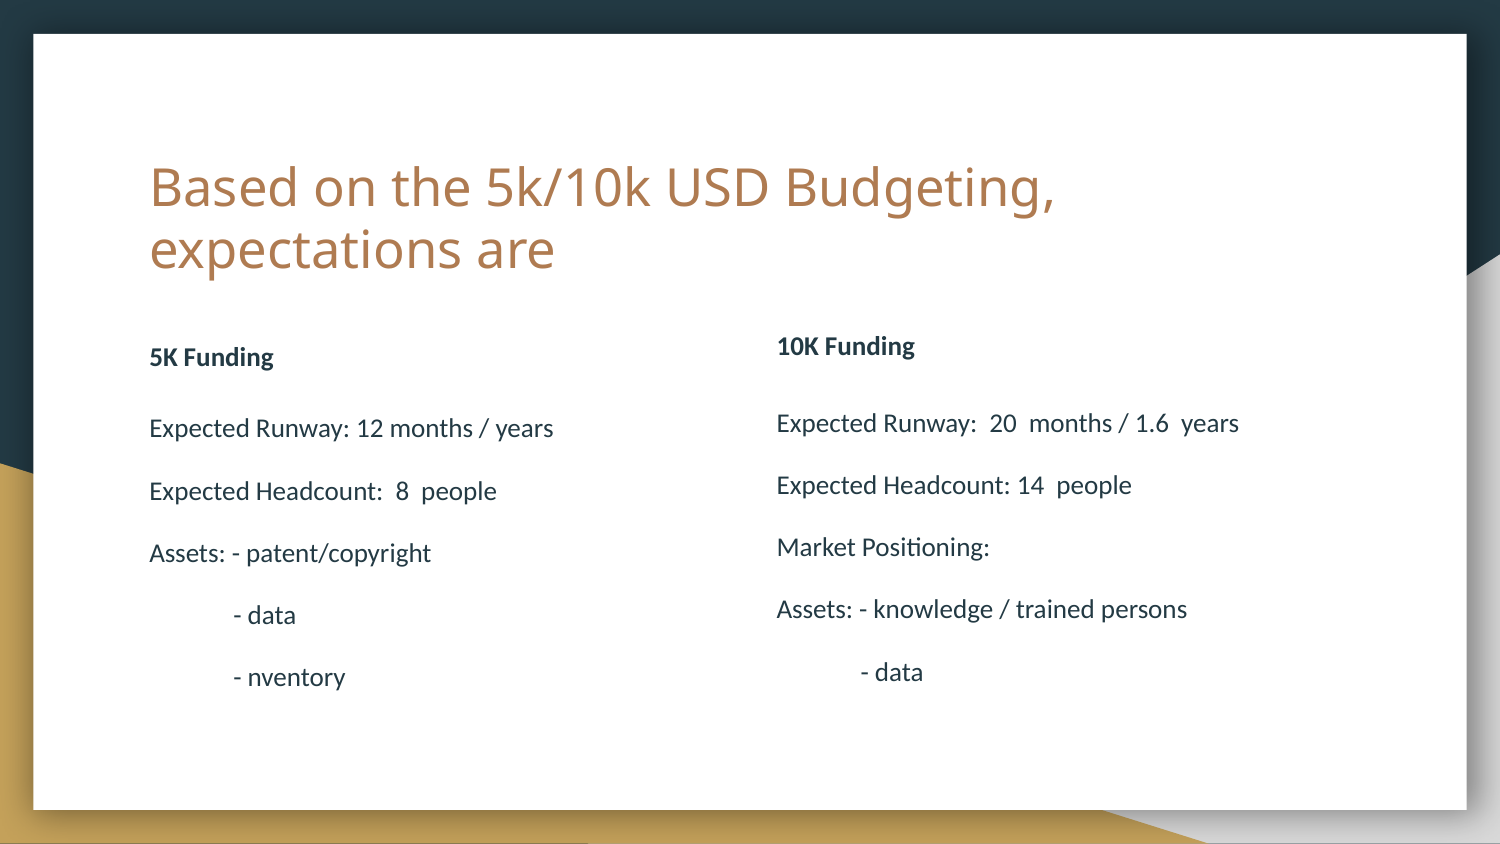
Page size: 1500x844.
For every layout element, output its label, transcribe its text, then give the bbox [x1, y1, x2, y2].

title Based on the 5k/10k USD Budgeting, expectations are [134, 138, 1366, 296]
list 5K Funding [134, 326, 739, 386]
list Expected Runway: 12 months / years Expected Headcount: 8 people Assets: - patent/copyright - data - nventory [134, 391, 739, 729]
list Expected Runway: 20 months / 1.6 years Expected Headcount: 14 people Market Positioning: Assets: - knowledge / trained persons - data [761, 385, 1366, 729]
list 10K Funding [761, 315, 1366, 375]
